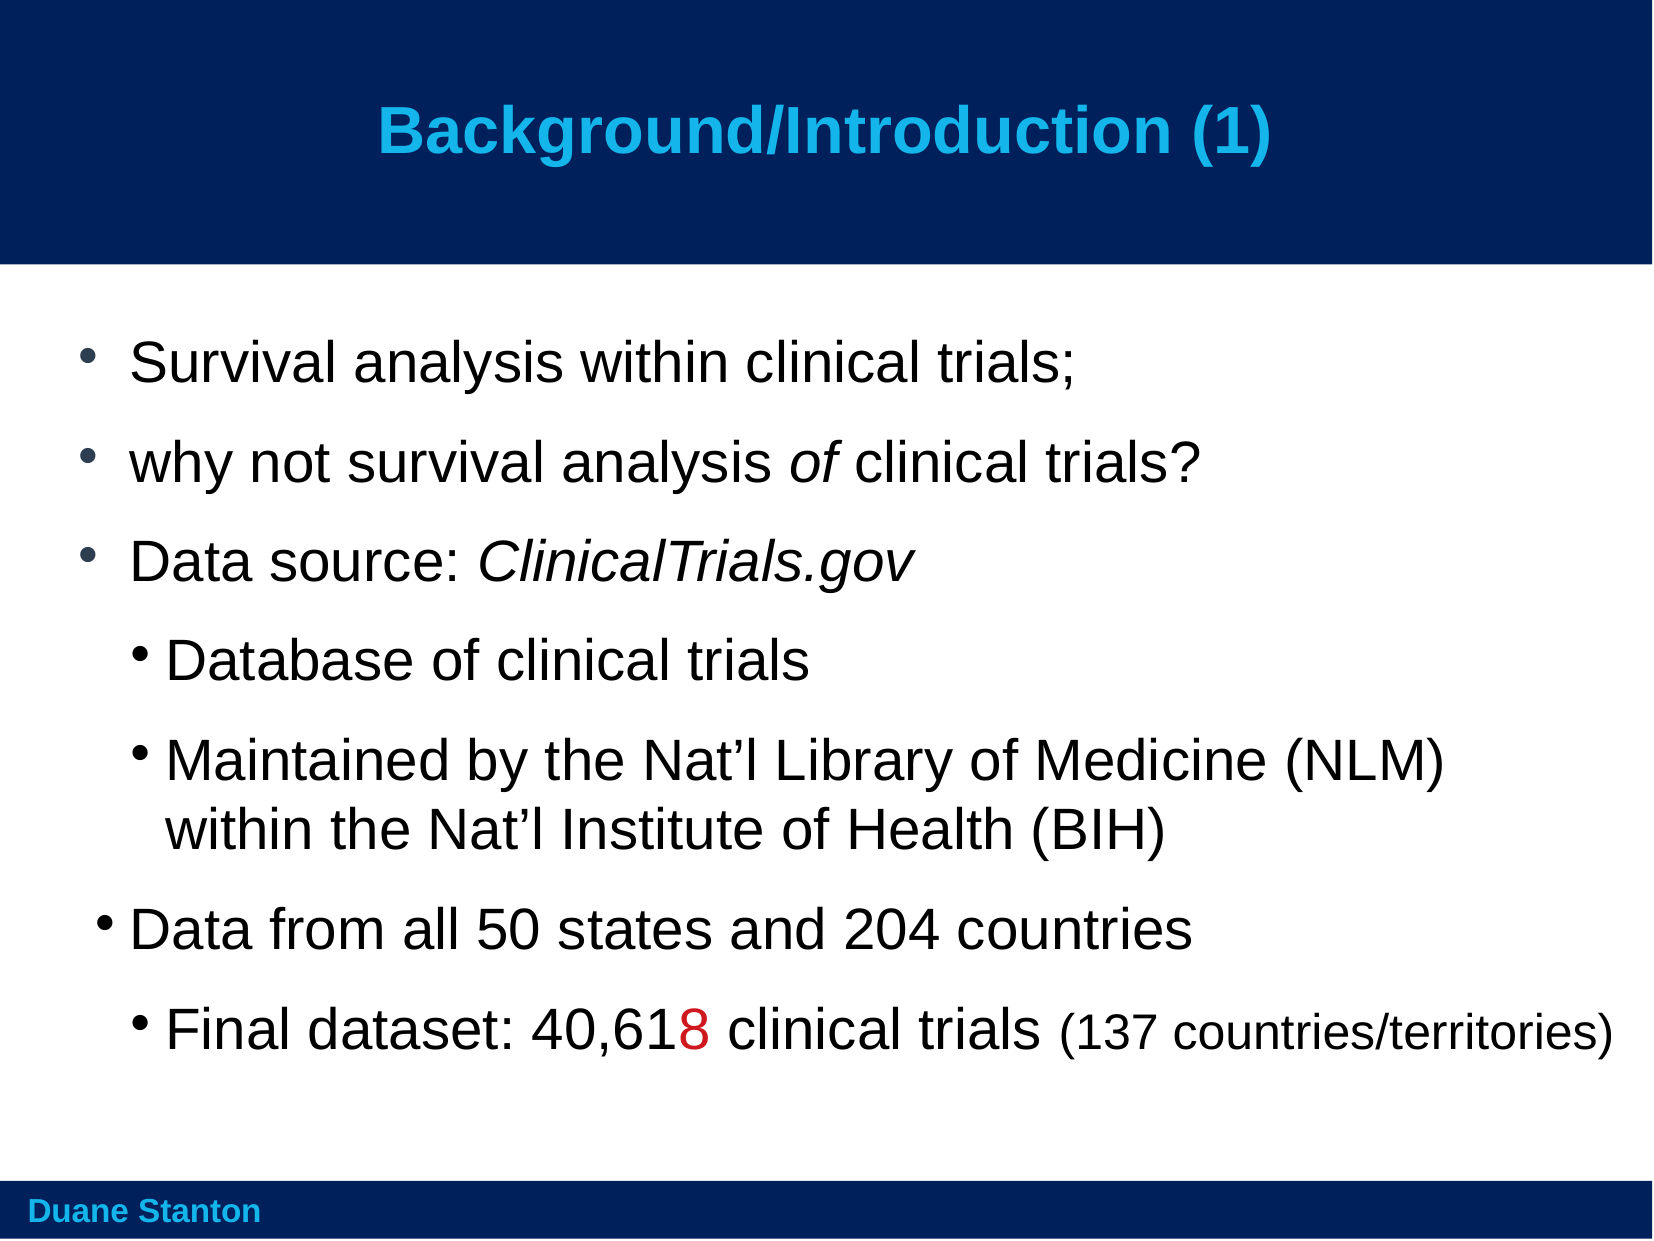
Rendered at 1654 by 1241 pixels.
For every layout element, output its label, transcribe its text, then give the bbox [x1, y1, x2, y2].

text_box Background/Introduction (1) [58, 49, 1593, 206]
text_box Survival analysis within clinical trials; why not survival analysis of clinical trials? Data source: ClinicalTrials.gov Database of clinical trials Maintained by the Nat’l Library of Medicine (NLM) within the Nat’l Institute of Health (BIH) Data from all 50 states and 204 countries Final dataset: 40,618 clinical trials (137 countries/territories) [58, 324, 1634, 1150]
